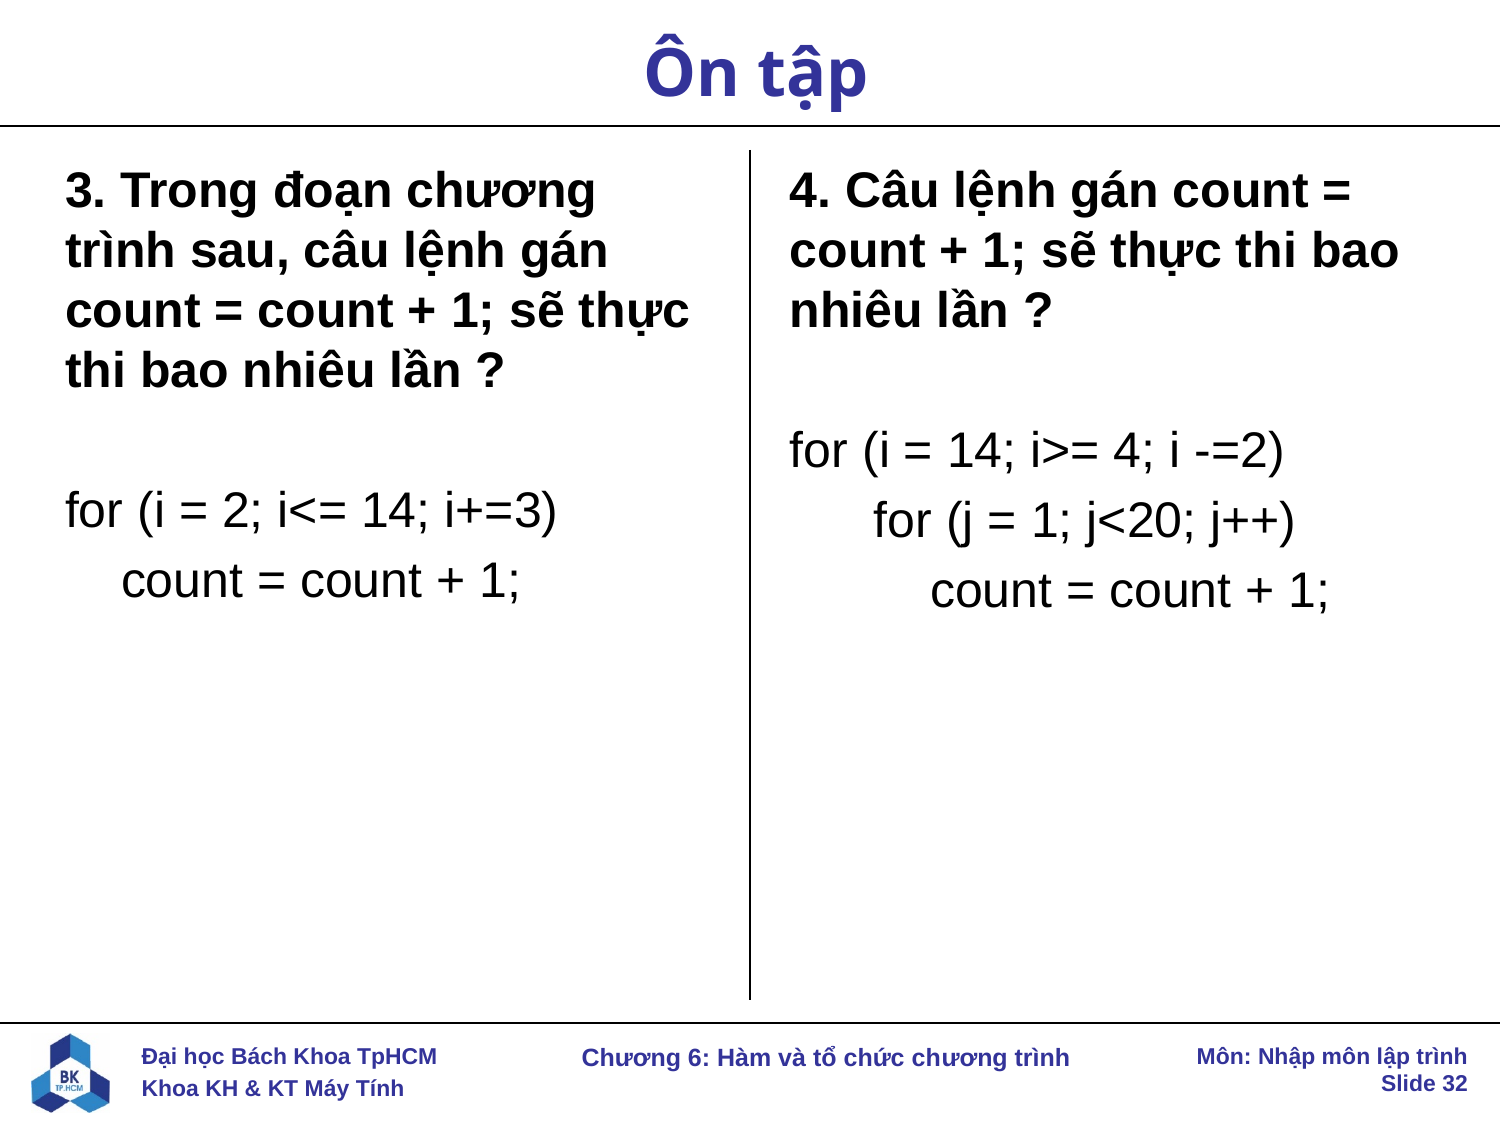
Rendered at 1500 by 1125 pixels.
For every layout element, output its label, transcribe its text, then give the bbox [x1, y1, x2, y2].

list 4. Câu lệnh gán count = count + 1; sẽ thực thi bao nhiêu lần ? for (i = 14; i>= 4; i -=2) for (j = 1; j<20; j++) count = count + 1; [774, 149, 1475, 1000]
list 3. Trong đoạn chương trình sau, câu lệnh gán count = count + 1; sẽ thực thi bao nhiêu lần ? for (i = 2; i<= 14; i+=3) count = count + 1; [50, 149, 725, 1000]
picture [31, 1033, 110, 1113]
title Ôn tập [50, 12, 1463, 126]
